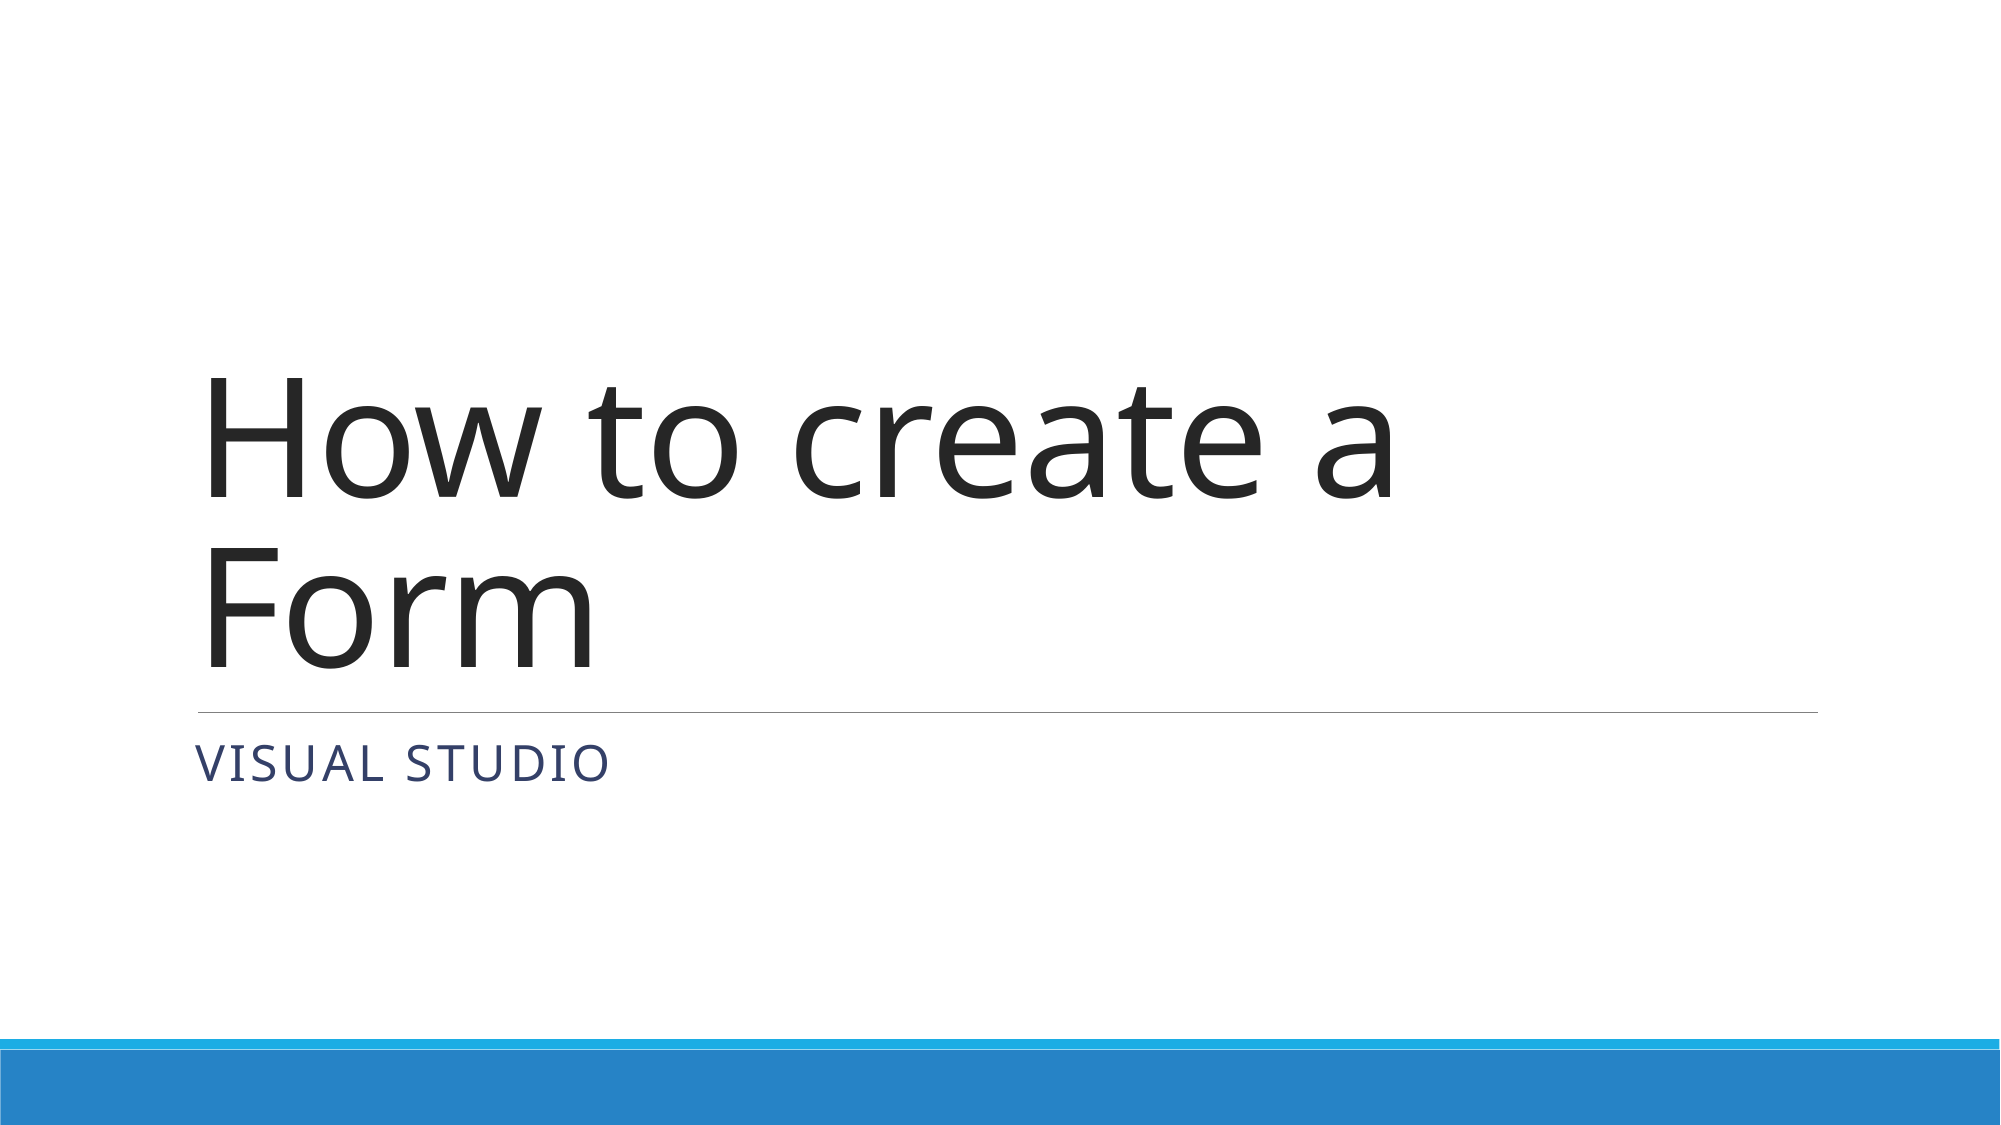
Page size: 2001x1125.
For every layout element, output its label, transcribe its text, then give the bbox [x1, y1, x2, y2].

title How to create a Form [180, 124, 1830, 710]
list Visual studio [180, 730, 1830, 918]
